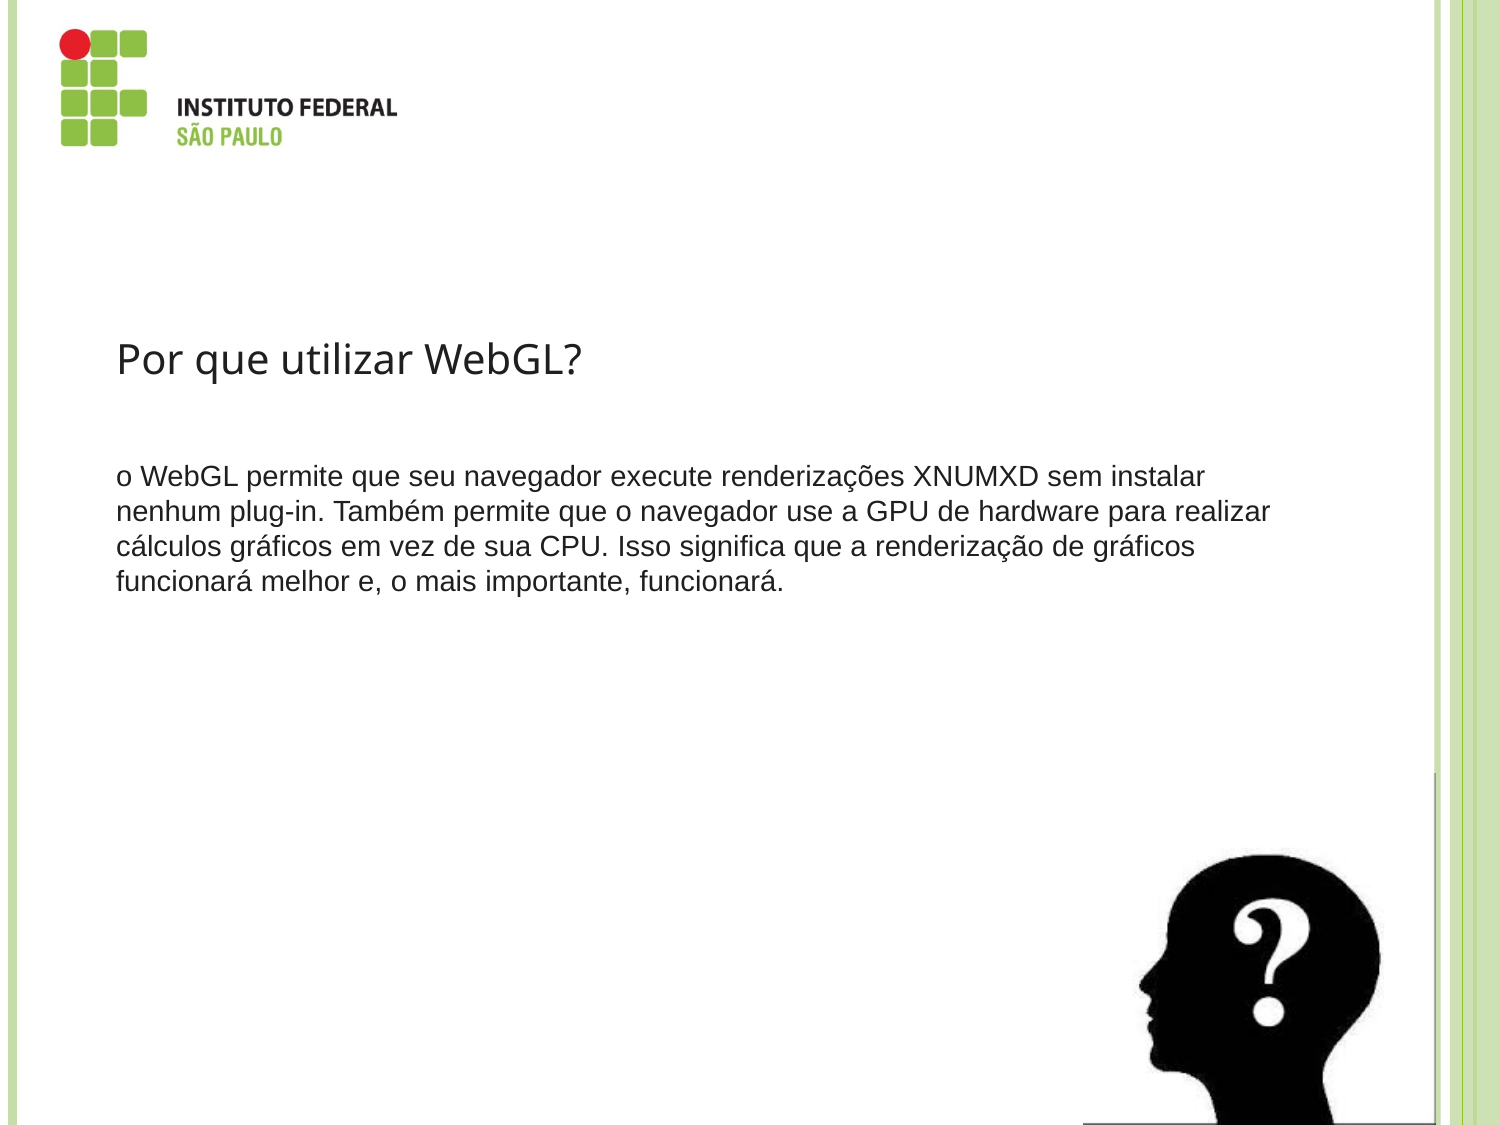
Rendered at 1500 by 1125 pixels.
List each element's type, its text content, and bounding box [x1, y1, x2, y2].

list Por que utilizar WebGL? o WebGL permite que seu navegador execute renderizações XNUMXD sem instalar nenhum plug-in. Também permite que o navegador use a GPU de hardware para realizar cálculos gráficos em vez de sua CPU. Isso significa que a renderização de gráficos funcionará melhor e, o mais importante, funcionará. [75, 262, 1300, 846]
picture [1083, 773, 1436, 1125]
picture [29, 0, 427, 177]
